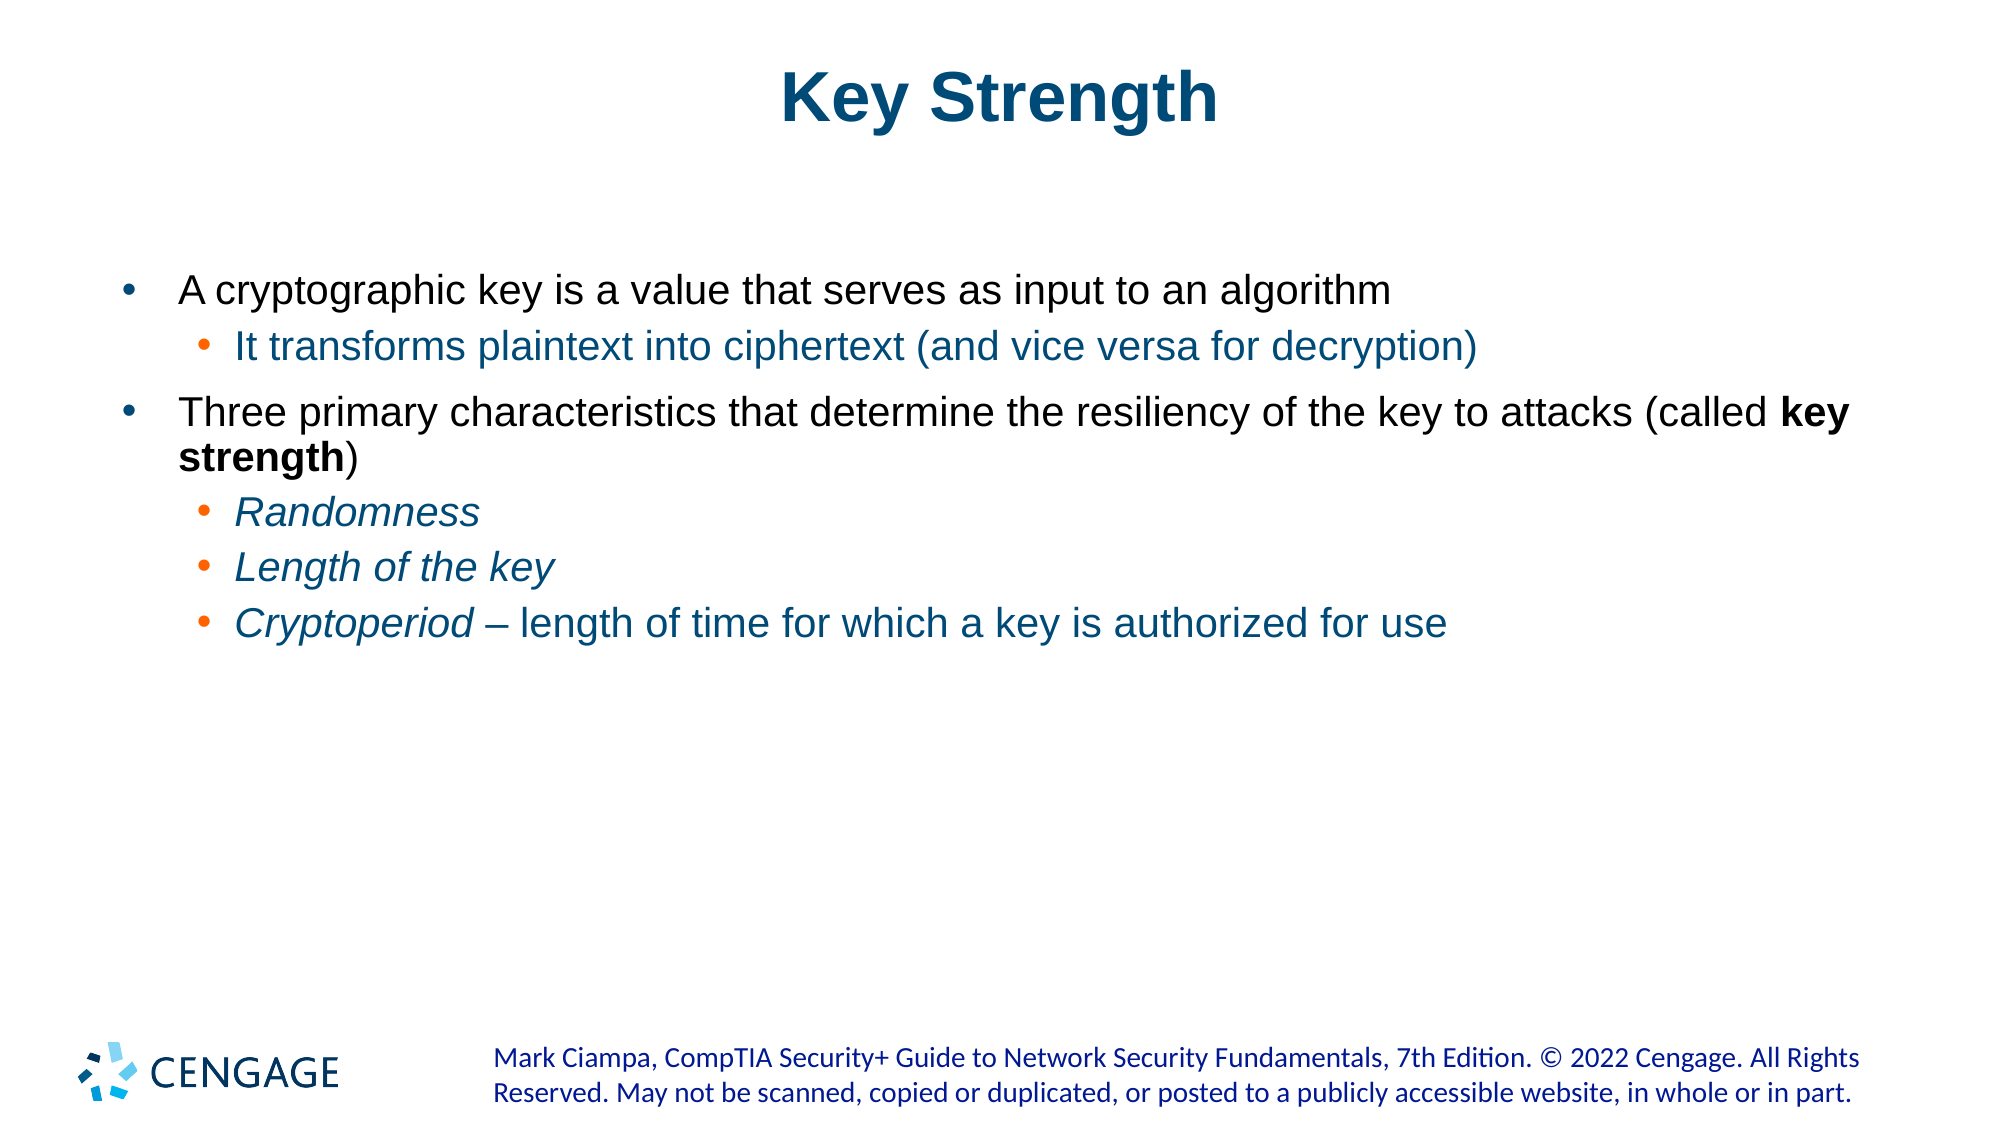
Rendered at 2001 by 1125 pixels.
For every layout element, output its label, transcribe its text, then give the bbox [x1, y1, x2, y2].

title Key Strength [137, 59, 1863, 171]
picture [78, 1042, 338, 1101]
list A cryptographic key is a value that serves as input to an algorithm It transforms plaintext into ciphertext (and vice versa for decryption) Three primary characteristics that determine the resiliency of the key to attacks (called key strength) Randomness Length of the key Cryptoperiod – length of time for which a key is authorized for use [121, 268, 1880, 990]
